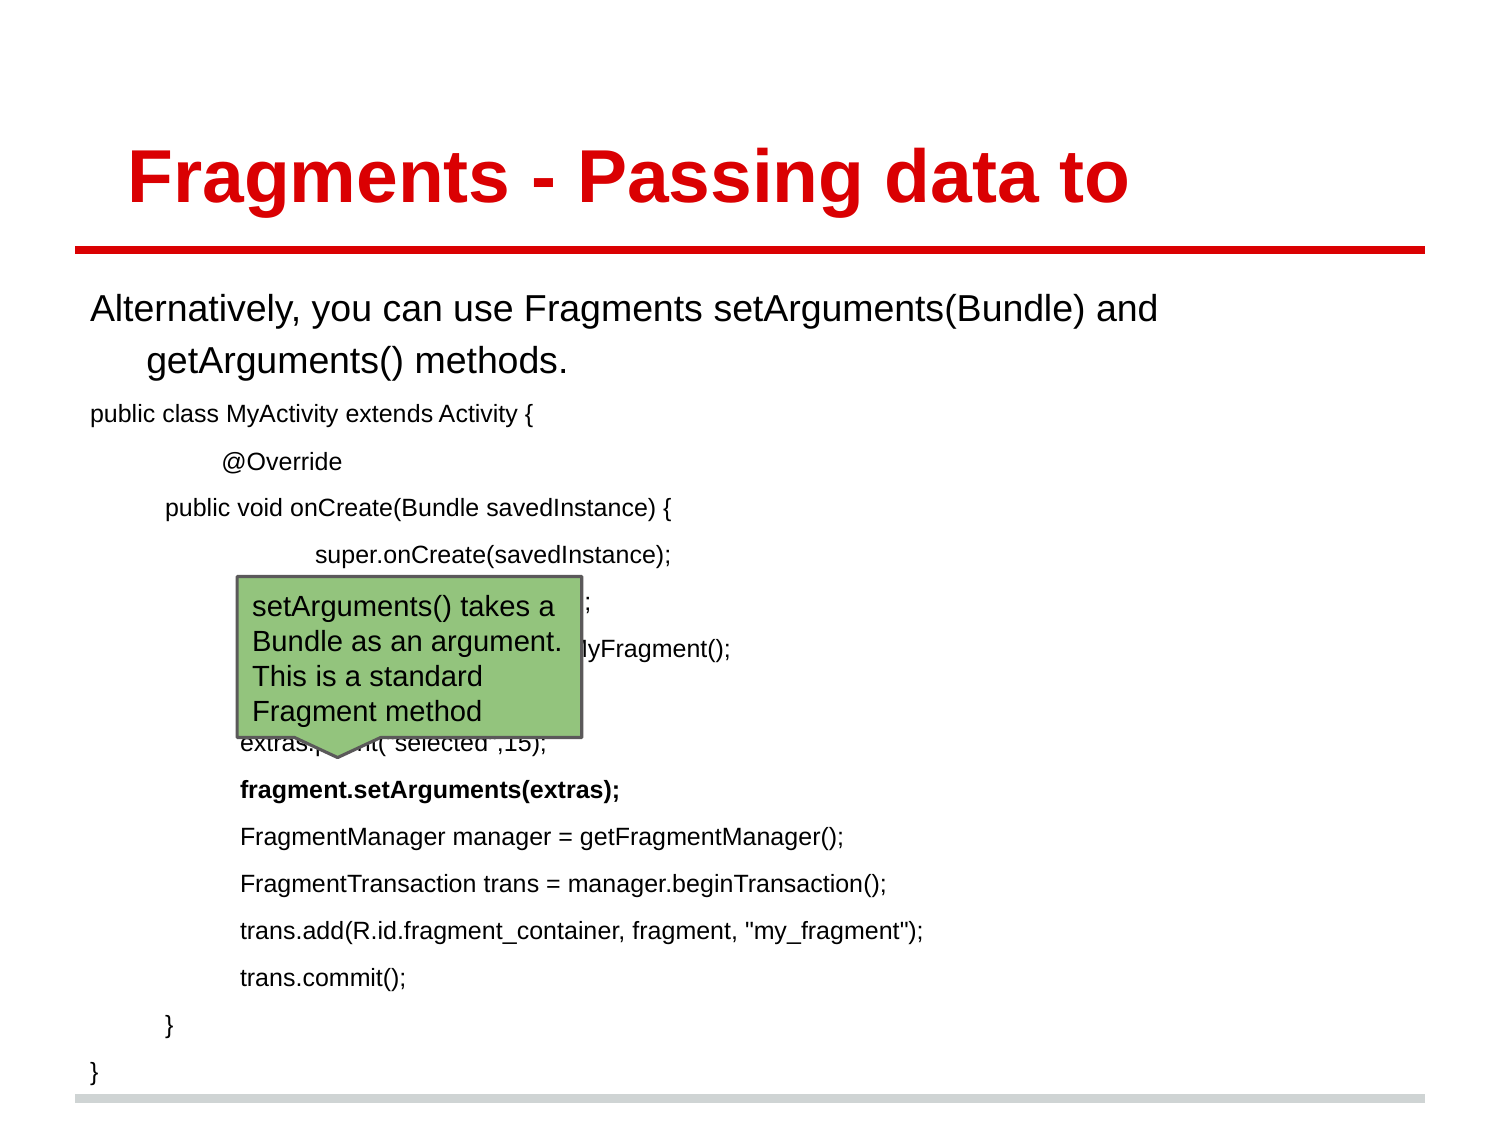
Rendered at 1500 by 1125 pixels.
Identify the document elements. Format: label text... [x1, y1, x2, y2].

text_box setArguments() takes a Bundle as an argument. This is a standard Fragment method [237, 576, 582, 758]
list Alternatively, you can use Fragments setArguments(Bundle) and getArguments() methods. public class MyActivity extends Activity { @Override public void onCreate(Bundle savedInstance) { super.onCreate(savedInstance); setContentView(R.layout.main); MyFragment fragment = new MyFragment(); Bundle extras = new Bundle(); extras.putInt("selected",15); fragment.setArguments(extras); FragmentManager manager = getFragmentManager(); FragmentTransaction trans = manager.beginTransaction(); trans.add(R.id.fragment_container, fragment, "my_fragment"); trans.commit(); } } [75, 262, 1425, 1078]
title Fragments - Passing data to [75, 45, 1425, 233]
